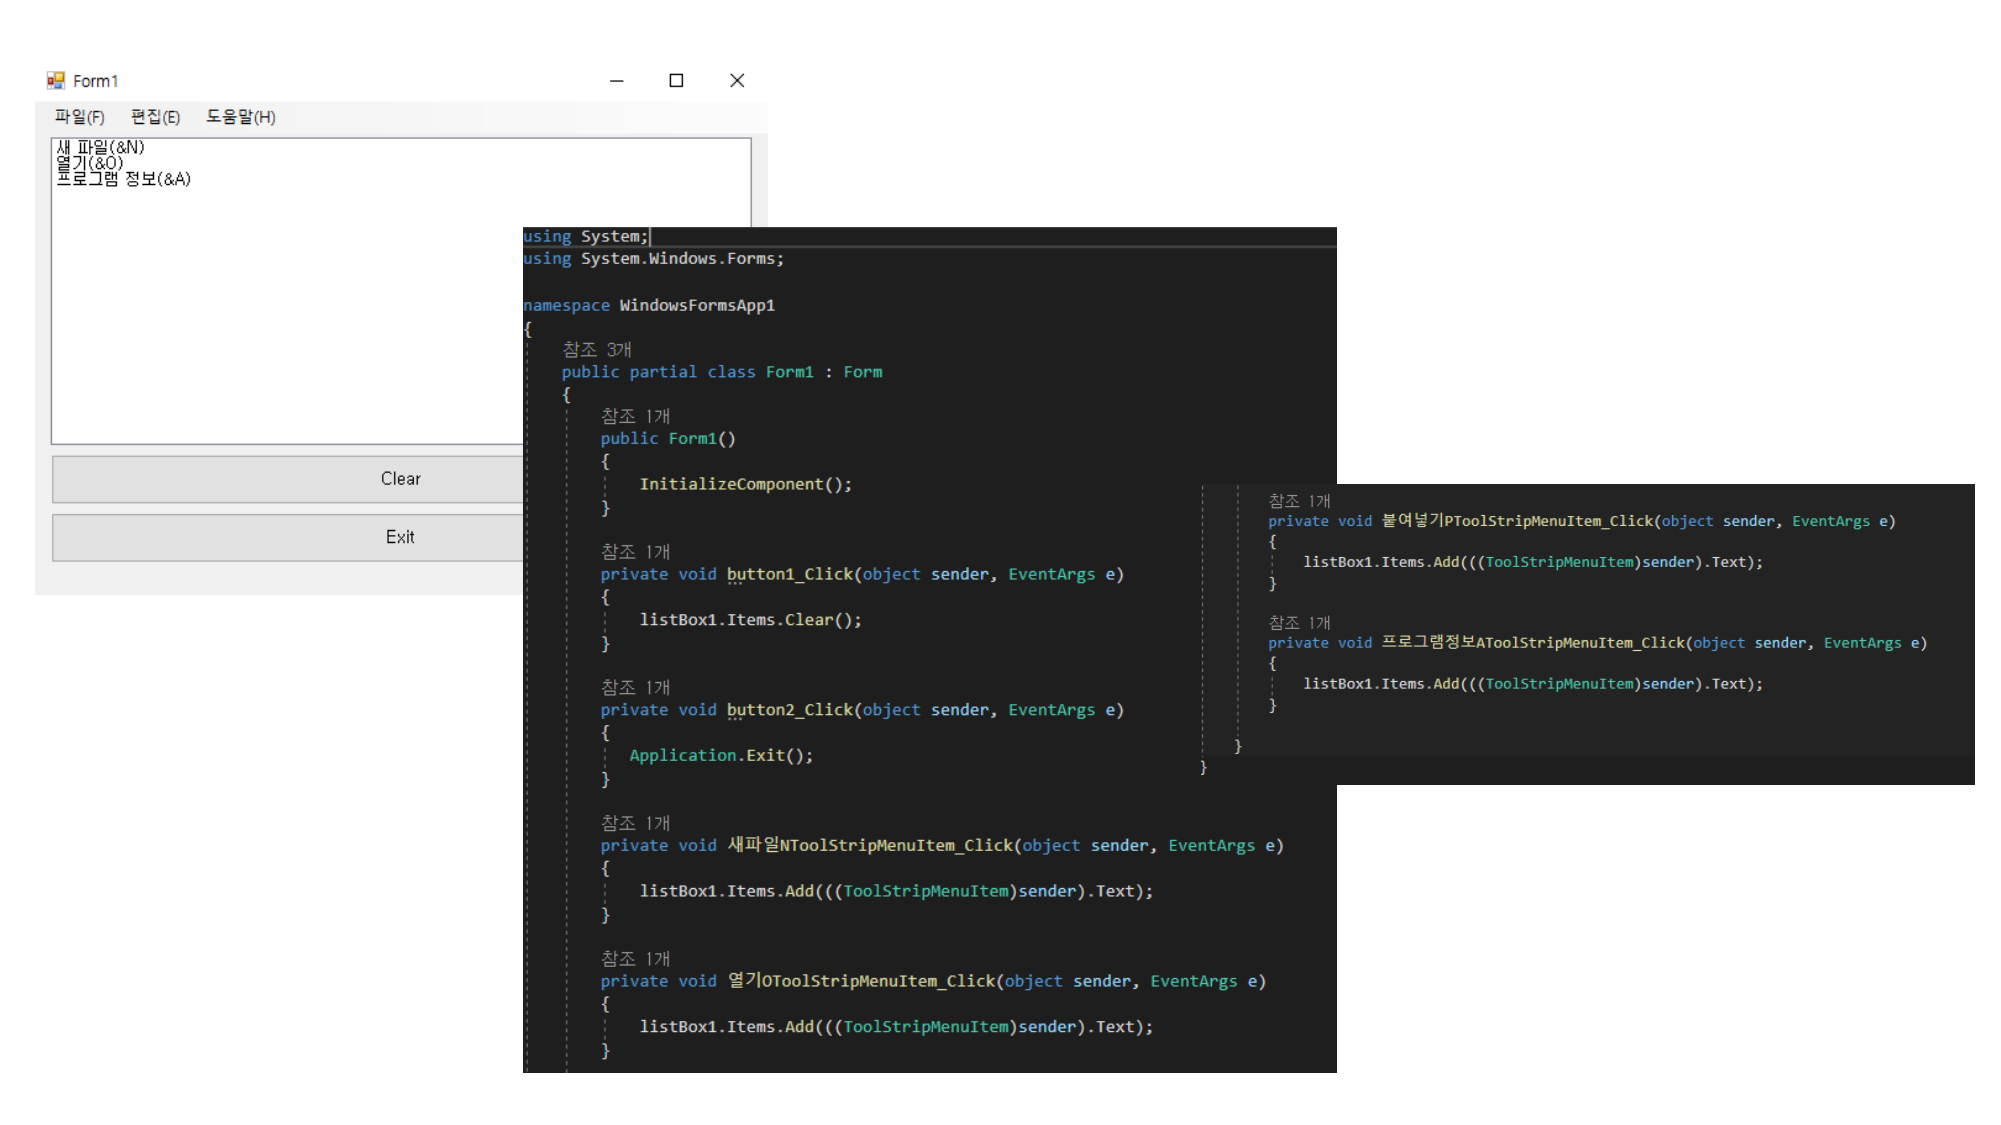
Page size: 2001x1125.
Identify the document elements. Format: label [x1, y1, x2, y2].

picture [35, 62, 1975, 1073]
